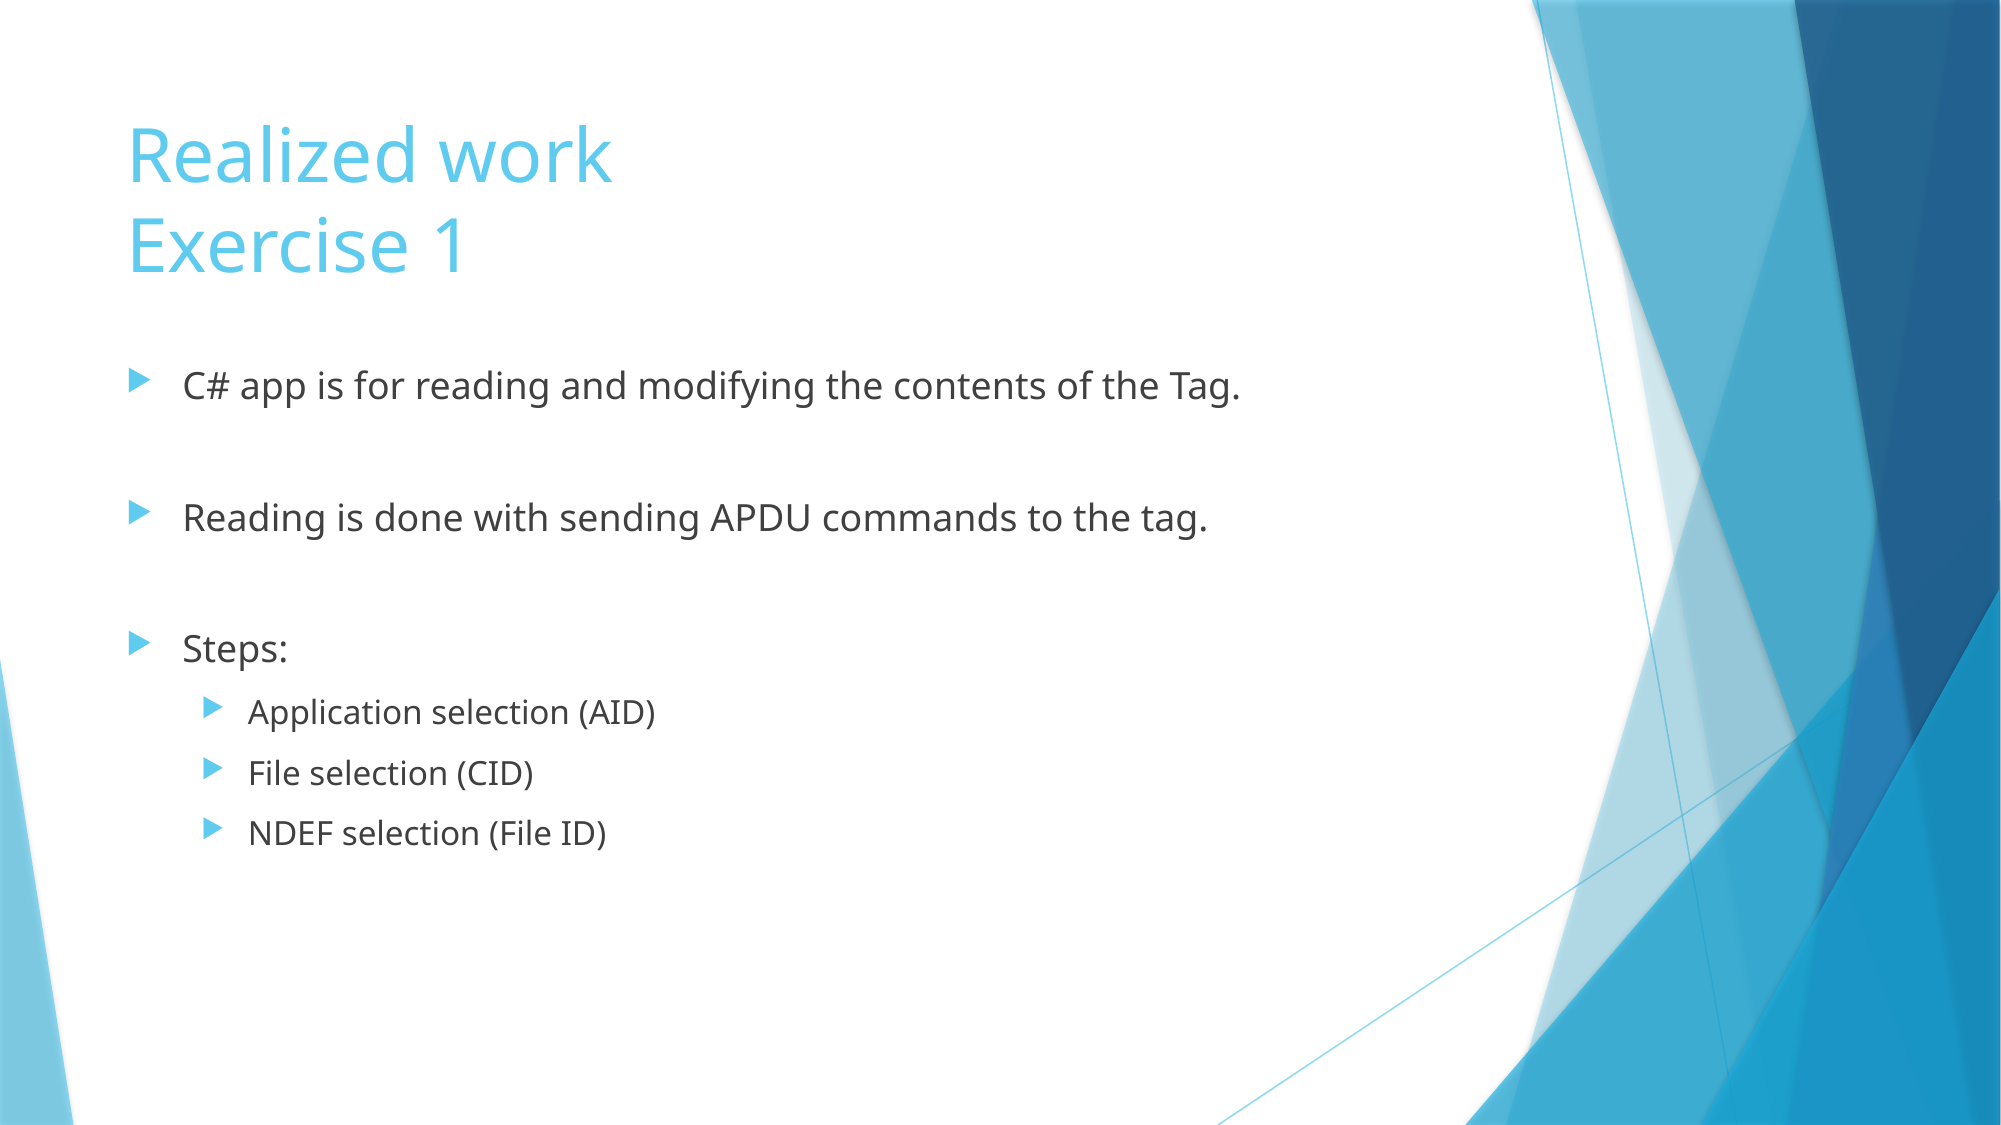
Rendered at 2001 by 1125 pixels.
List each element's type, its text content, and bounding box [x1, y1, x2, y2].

title Realized work Exercise 1 [111, 99, 1522, 317]
list C# app is for reading and modifying the contents of the Tag. Reading is done with sending APDU commands to the tag. Steps: Application selection (AID) File selection (CID) NDEF selection (File ID) [111, 354, 1522, 992]
